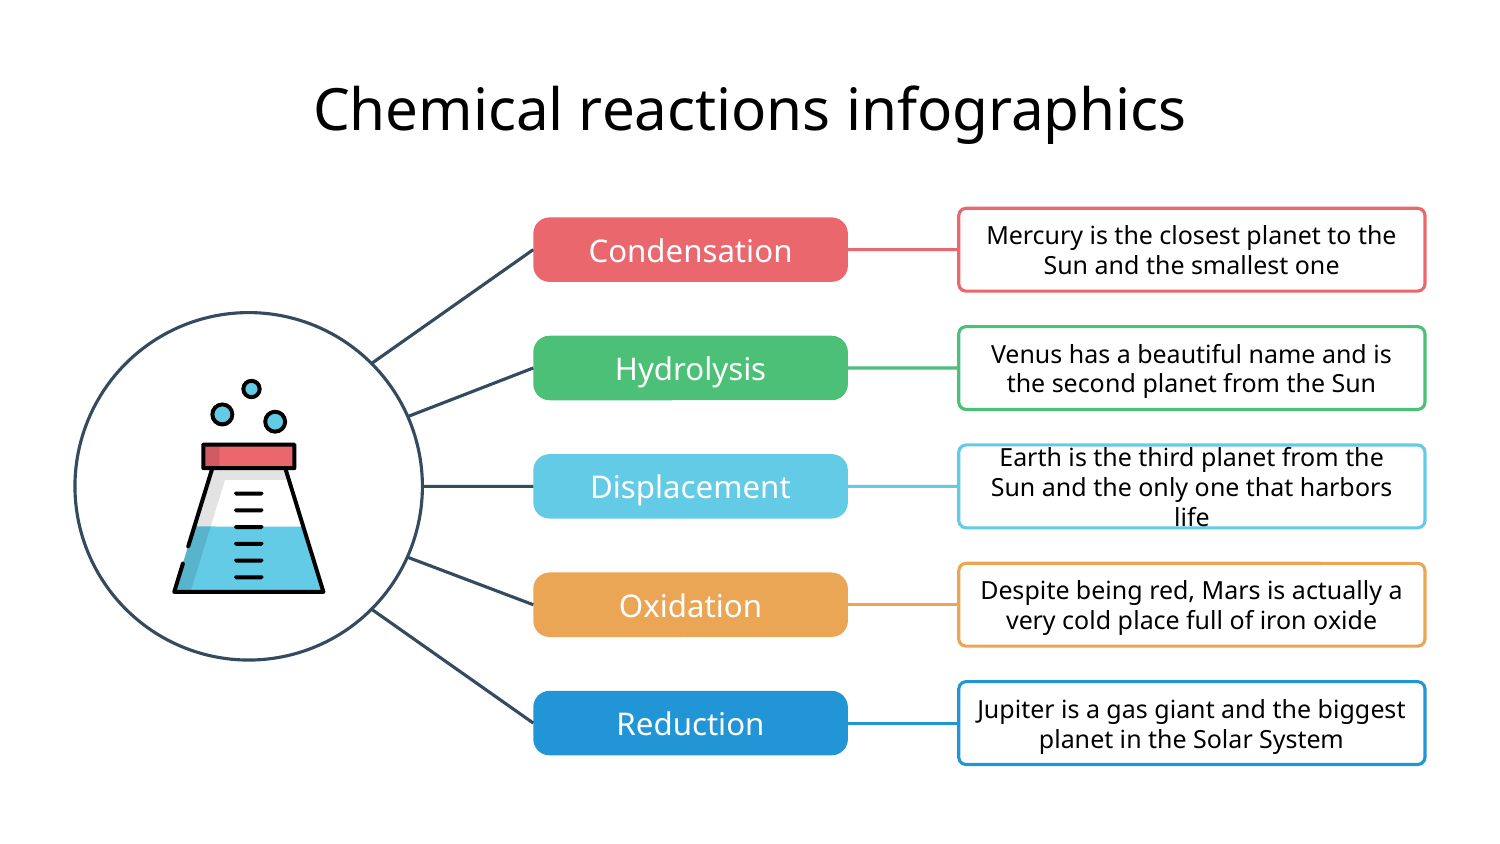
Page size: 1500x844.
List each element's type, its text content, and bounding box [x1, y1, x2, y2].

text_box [74, 208, 1426, 765]
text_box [171, 378, 326, 595]
title Chemical reactions infographics [51, 67, 1449, 147]
